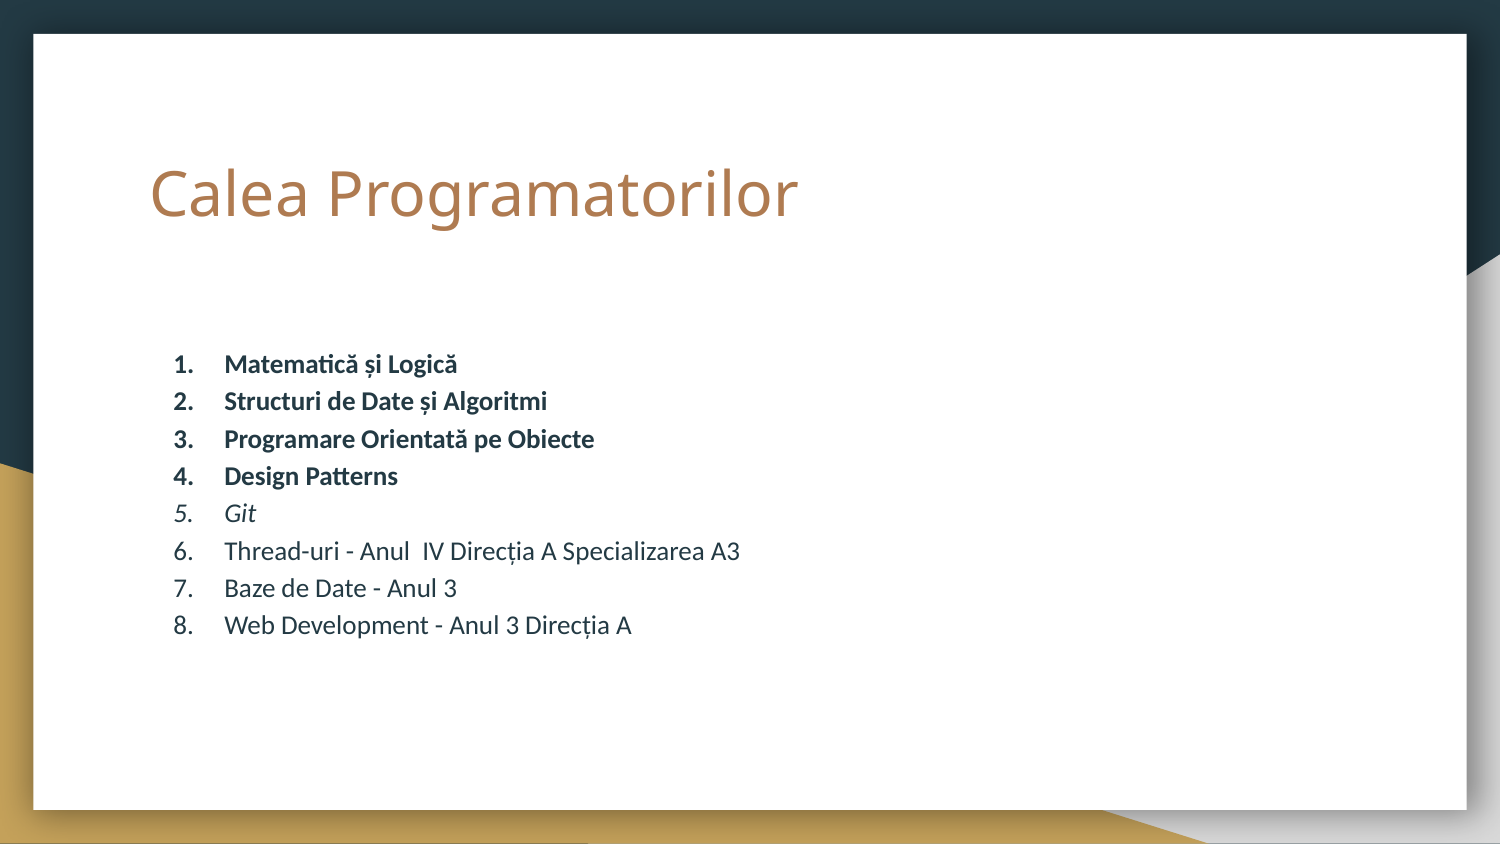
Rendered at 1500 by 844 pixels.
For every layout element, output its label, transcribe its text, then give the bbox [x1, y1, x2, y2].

list Matematică și Logică Structuri de Date și Algoritmi Programare Orientată pe Obiecte Design Patterns Git Thread-uri - Anul IV Direcția A Specializarea A3 Baze de Date - Anul 3 Web Development - Anul 3 Direcția A [134, 326, 1366, 729]
title Calea Programatorilor [134, 138, 1366, 296]
